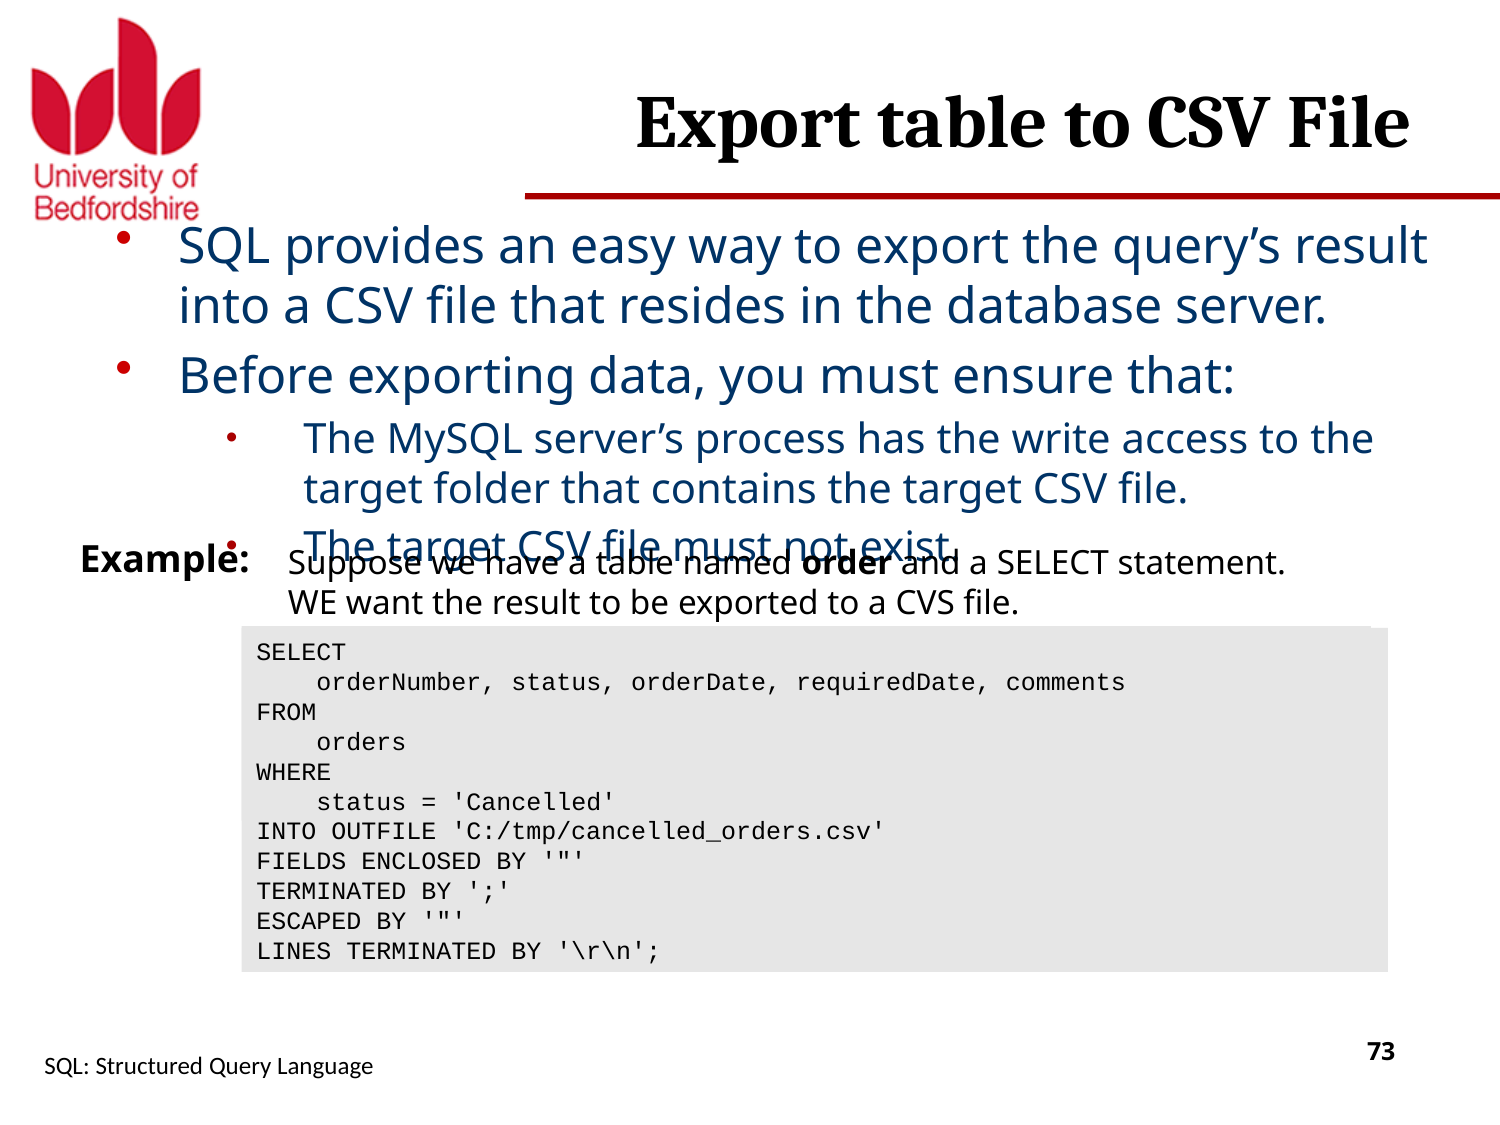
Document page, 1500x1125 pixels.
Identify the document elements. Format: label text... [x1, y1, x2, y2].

footer SQL: Structured Query Language [29, 1035, 479, 1095]
text_box Example: [64, 527, 290, 588]
text_box Suppose we have a table named order and a SELECT statement. WE want the result to be exported to a CVS file. [273, 533, 1340, 626]
list SQL provides an easy way to export the query’s result into a CSV file that resides in the database server. Before exporting data, you must ensure that: The MySQL server’s process has the write access to the target folder that contains the target CSV file. The target CSV file must not exist. [100, 206, 1480, 528]
picture [0, 0, 237, 236]
text_box SELECT orderNumber, status, orderDate, requiredDate, comments FROM orders WHERE status = 'Cancelled' INTO OUTFILE 'C:/tmp/cancelled_orders.csv' FIELDS ENCLOSED BY '"' TERMINATED BY ';' ESCAPED BY '"' LINES TERMINATED BY '\r\n'; [241, 627, 1388, 972]
title Export table to CSV File [277, 61, 1428, 174]
